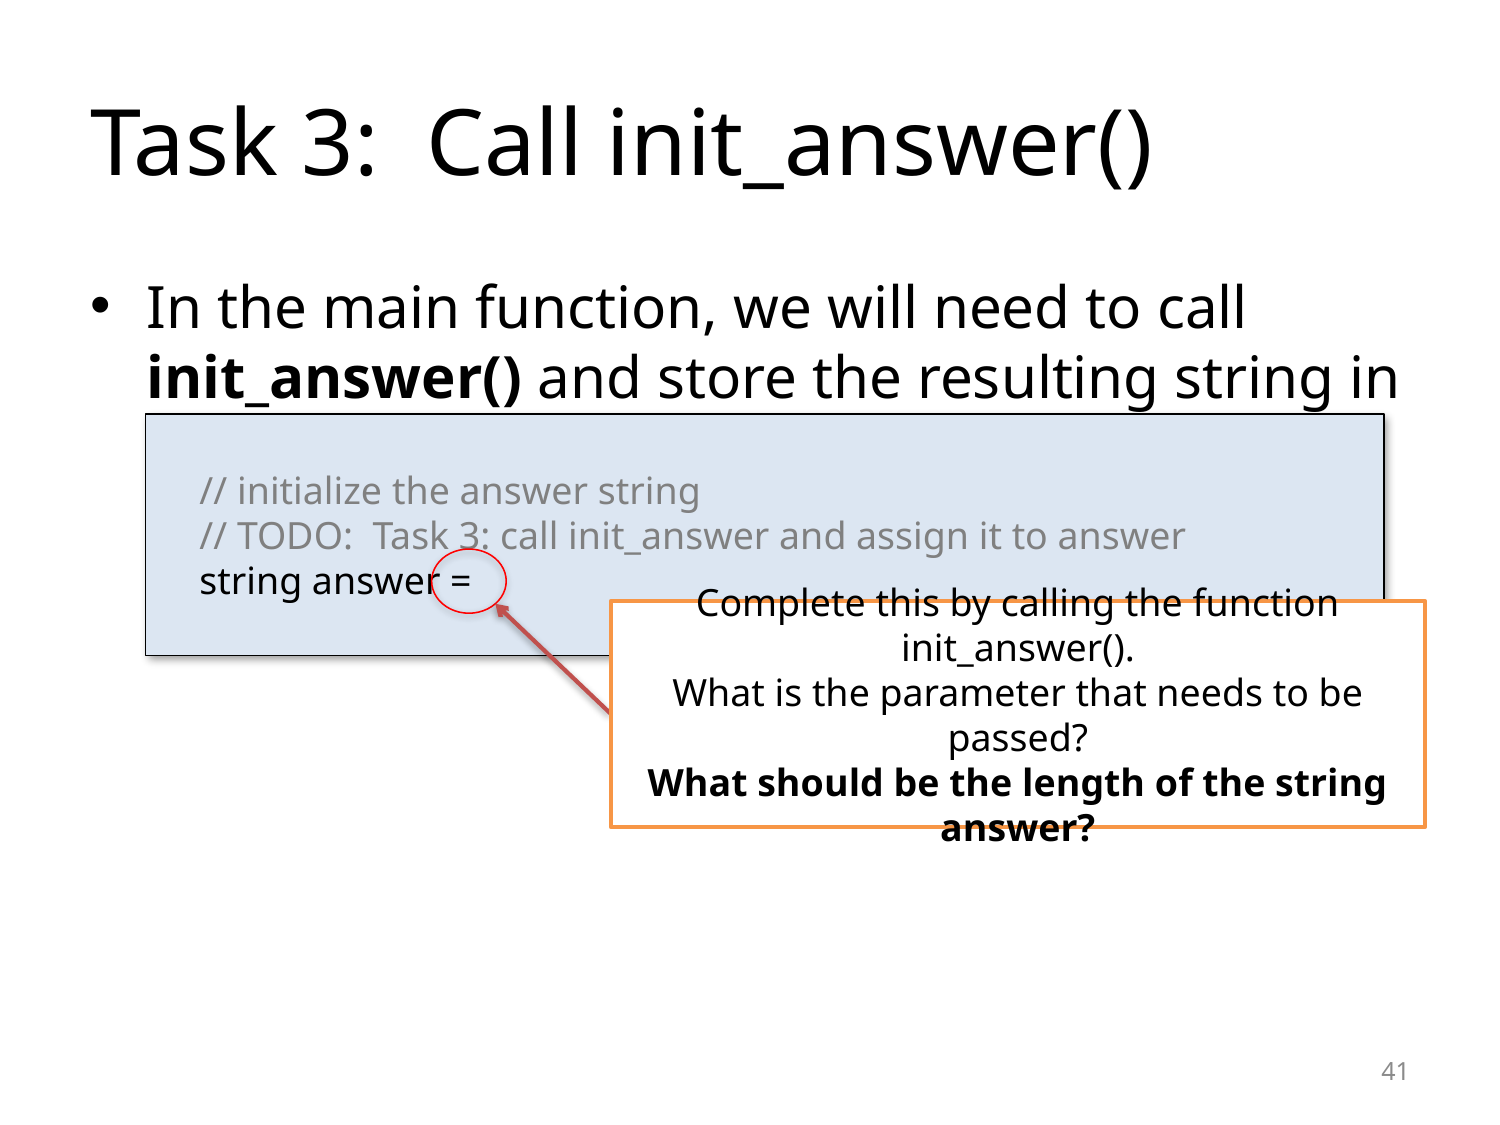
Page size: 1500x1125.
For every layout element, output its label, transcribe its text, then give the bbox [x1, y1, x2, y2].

slide_number 41 [1074, 1042, 1425, 1103]
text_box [494, 603, 612, 715]
text_box // initialize the answer string // TODO: Task 3: call init_answer and assign it to answer string answer = [145, 413, 1385, 656]
title Task 3: Call init_answer() [75, 45, 1425, 233]
list In the main function, we will need to call init_answer() and store the resulting string in the variable answer. [75, 262, 1425, 1005]
text_box Complete this by calling the function init_answer(). What is the parameter that needs to be passed? What should be the length of the string answer? [609, 599, 1427, 829]
text_box [430, 548, 507, 614]
